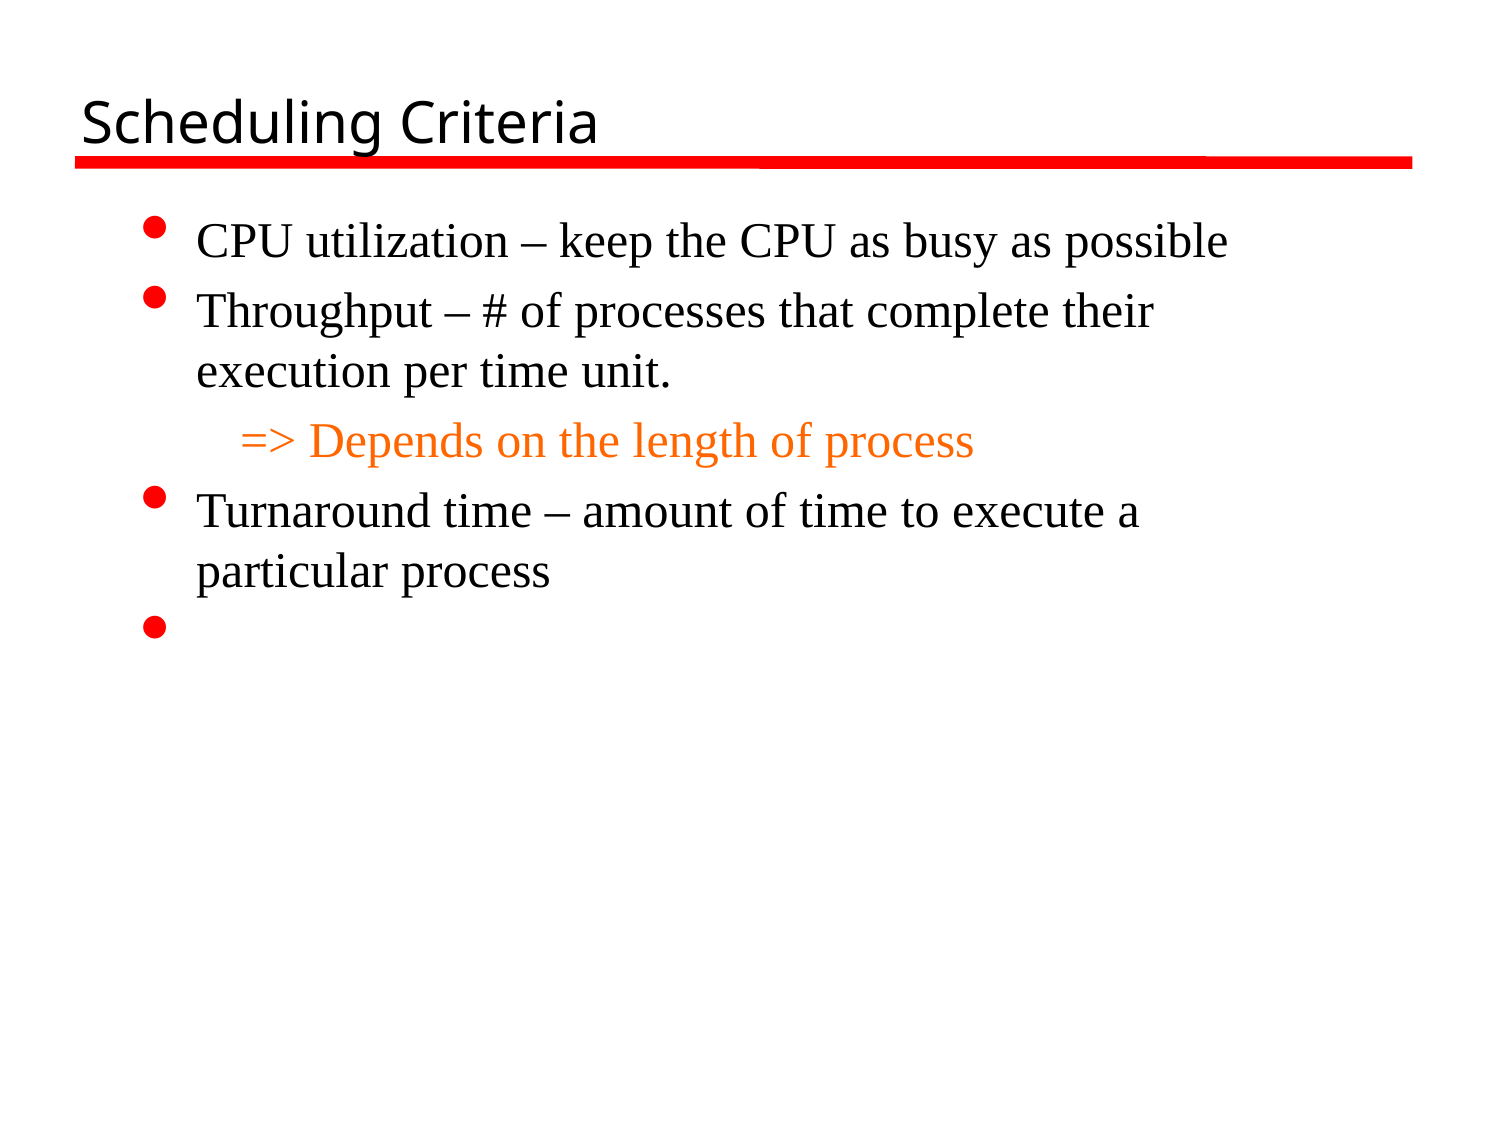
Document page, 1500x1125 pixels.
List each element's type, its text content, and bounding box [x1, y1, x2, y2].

title Scheduling Criteria [66, 24, 1413, 163]
list CPU utilization – keep the CPU as busy as possible Throughput – # of processes that complete their execution per time unit. => Depends on the length of process Turnaround time – amount of time to execute a particular process [124, 199, 1341, 1013]
